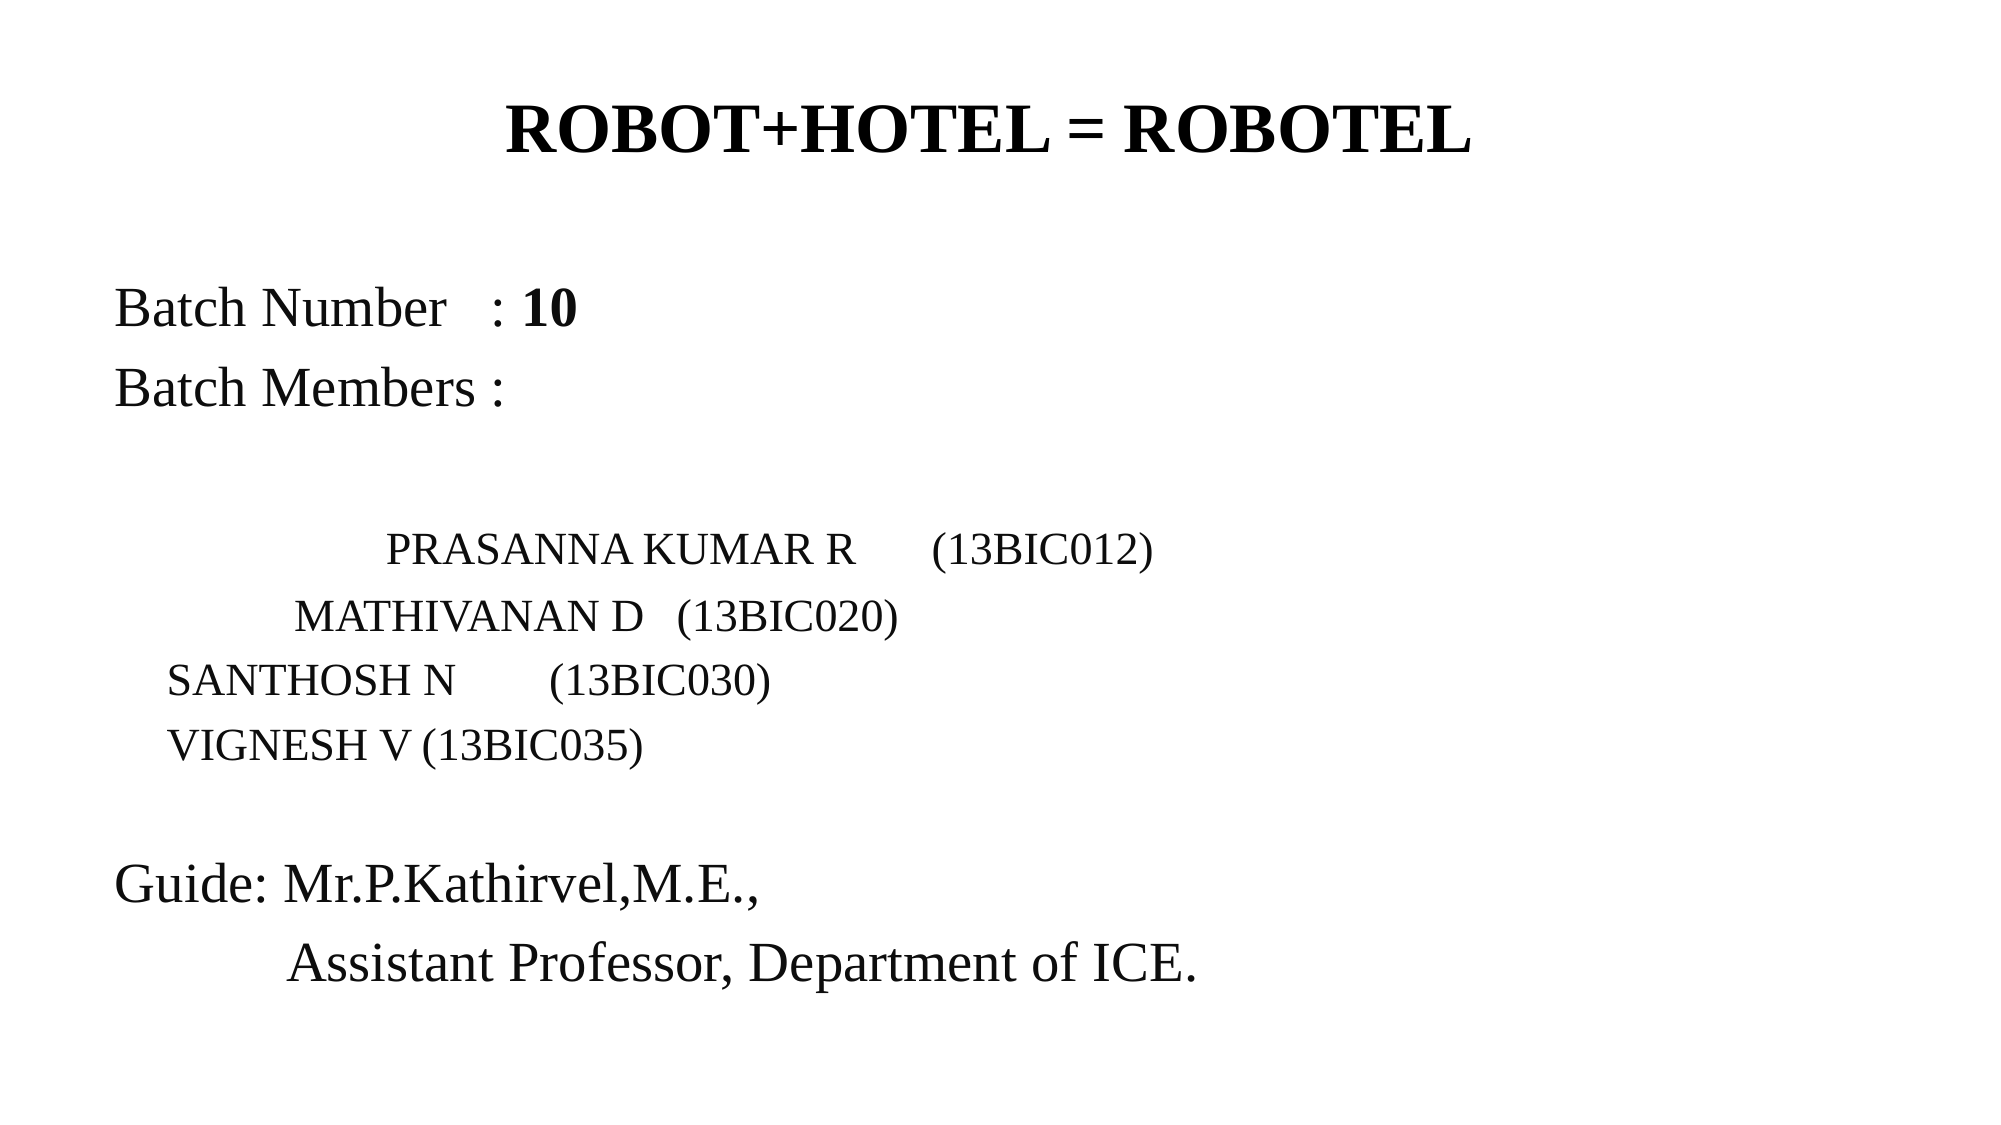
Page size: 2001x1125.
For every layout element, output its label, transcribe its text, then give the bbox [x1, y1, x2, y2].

title ROBOT+HOTEL = ROBOTEL [314, 30, 1665, 219]
list Batch Number : 10 Batch Members : PRASANNA KUMAR R (13BIC012) MATHIVANAN D (13BIC020) SANTHOSH N (13BIC030) VIGNESH V (13BIC035) Guide: Mr.P.Kathirvel,M.E., Assistant Professor, Department of ICE. [99, 262, 1900, 1005]
